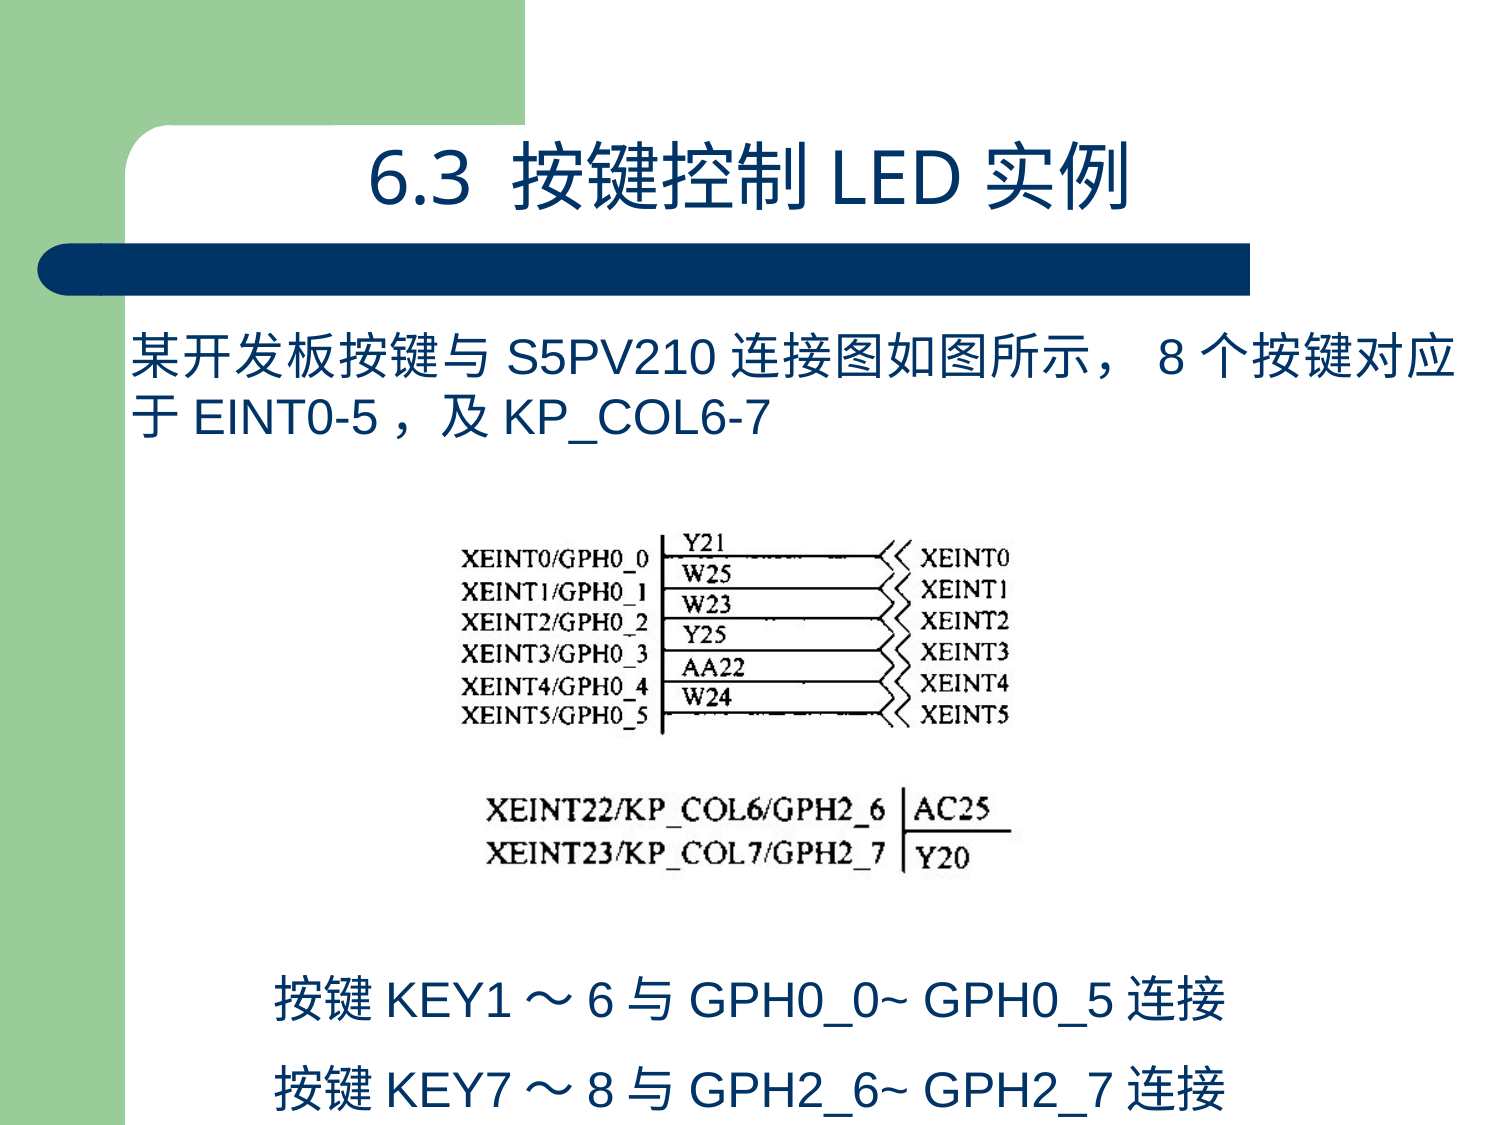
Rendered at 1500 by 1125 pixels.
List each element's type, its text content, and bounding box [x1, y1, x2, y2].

list 某开发板按键与S5PV210连接图如图所示，8个按键对应于EINT0-5，及KP_COL6-7 [115, 316, 1472, 483]
picture [442, 530, 1035, 744]
text_box 6.3 按键控制LED实例 [112, 129, 1388, 232]
text_box 按键KEY1～6与GPH0_0~ GPH0_5连接 按键KEY7～8与GPH2_6~ GPH2_7连接 [258, 930, 1242, 1125]
picture [453, 769, 1047, 886]
